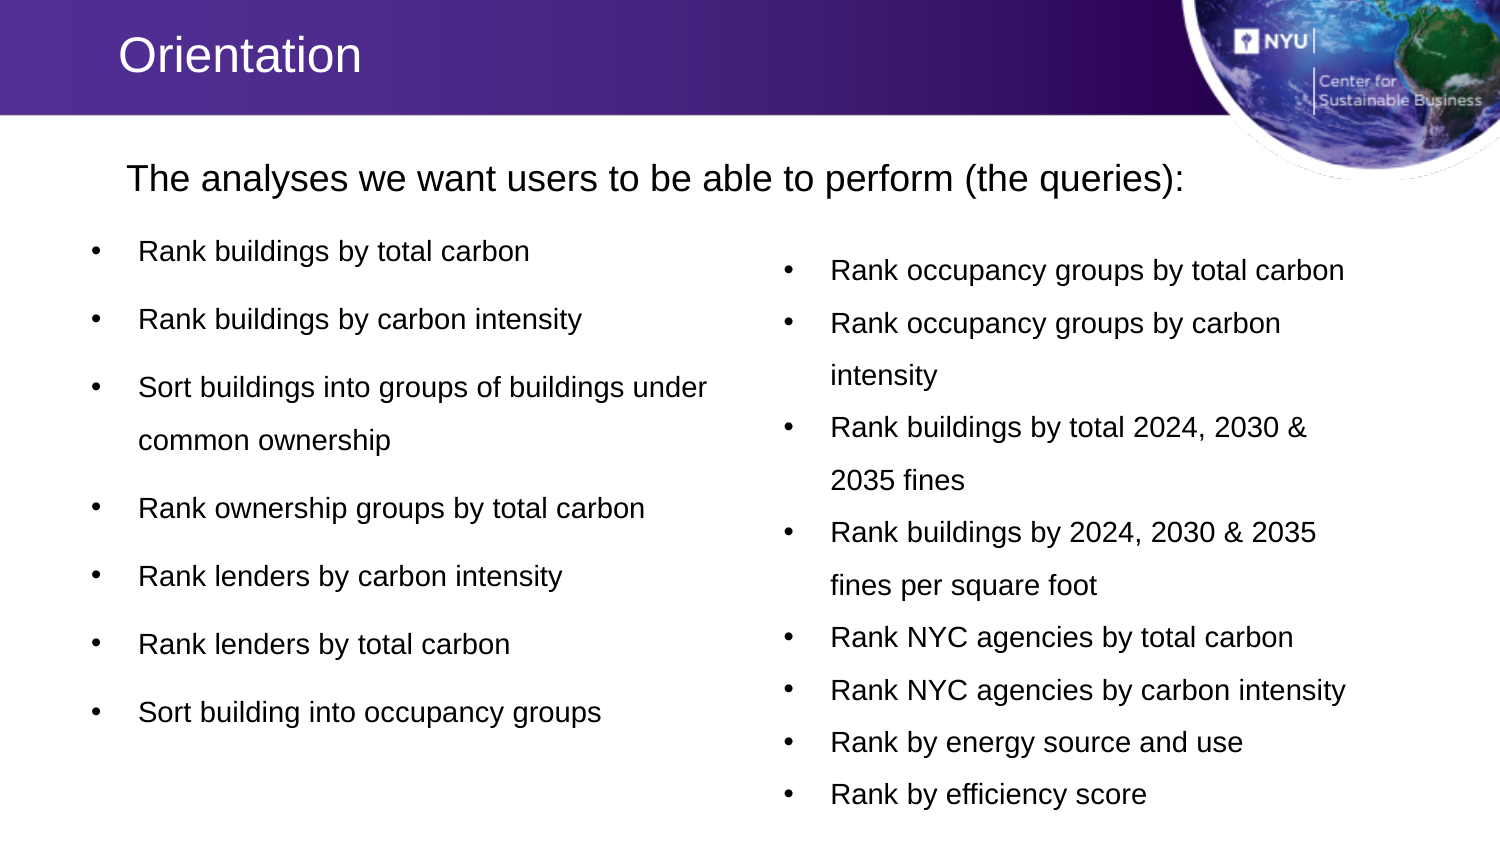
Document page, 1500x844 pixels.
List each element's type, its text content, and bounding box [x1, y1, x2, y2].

text_box The analyses we want users to be able to perform (the queries): [83, 146, 1226, 207]
text_box Rank occupancy groups by total carbon Rank occupancy groups by carbon intensity Rank buildings by total 2024, 2030 & 2035 fines Rank buildings by 2024, 2030 & 2035 fines per square foot Rank NYC agencies by total carbon Rank NYC agencies by carbon intensity Rank by energy source and use Rank by efficiency score [740, 226, 1379, 819]
slide_number 10 [1123, 776, 1461, 822]
list Rank buildings by total carbon Rank buildings by carbon intensity Sort buildings into groups of buildings under common ownership Rank ownership groups by total carbon Rank lenders by carbon intensity Rank lenders by total carbon Sort building into occupancy groups [48, 207, 774, 728]
title Orientation [103, 22, 1397, 126]
